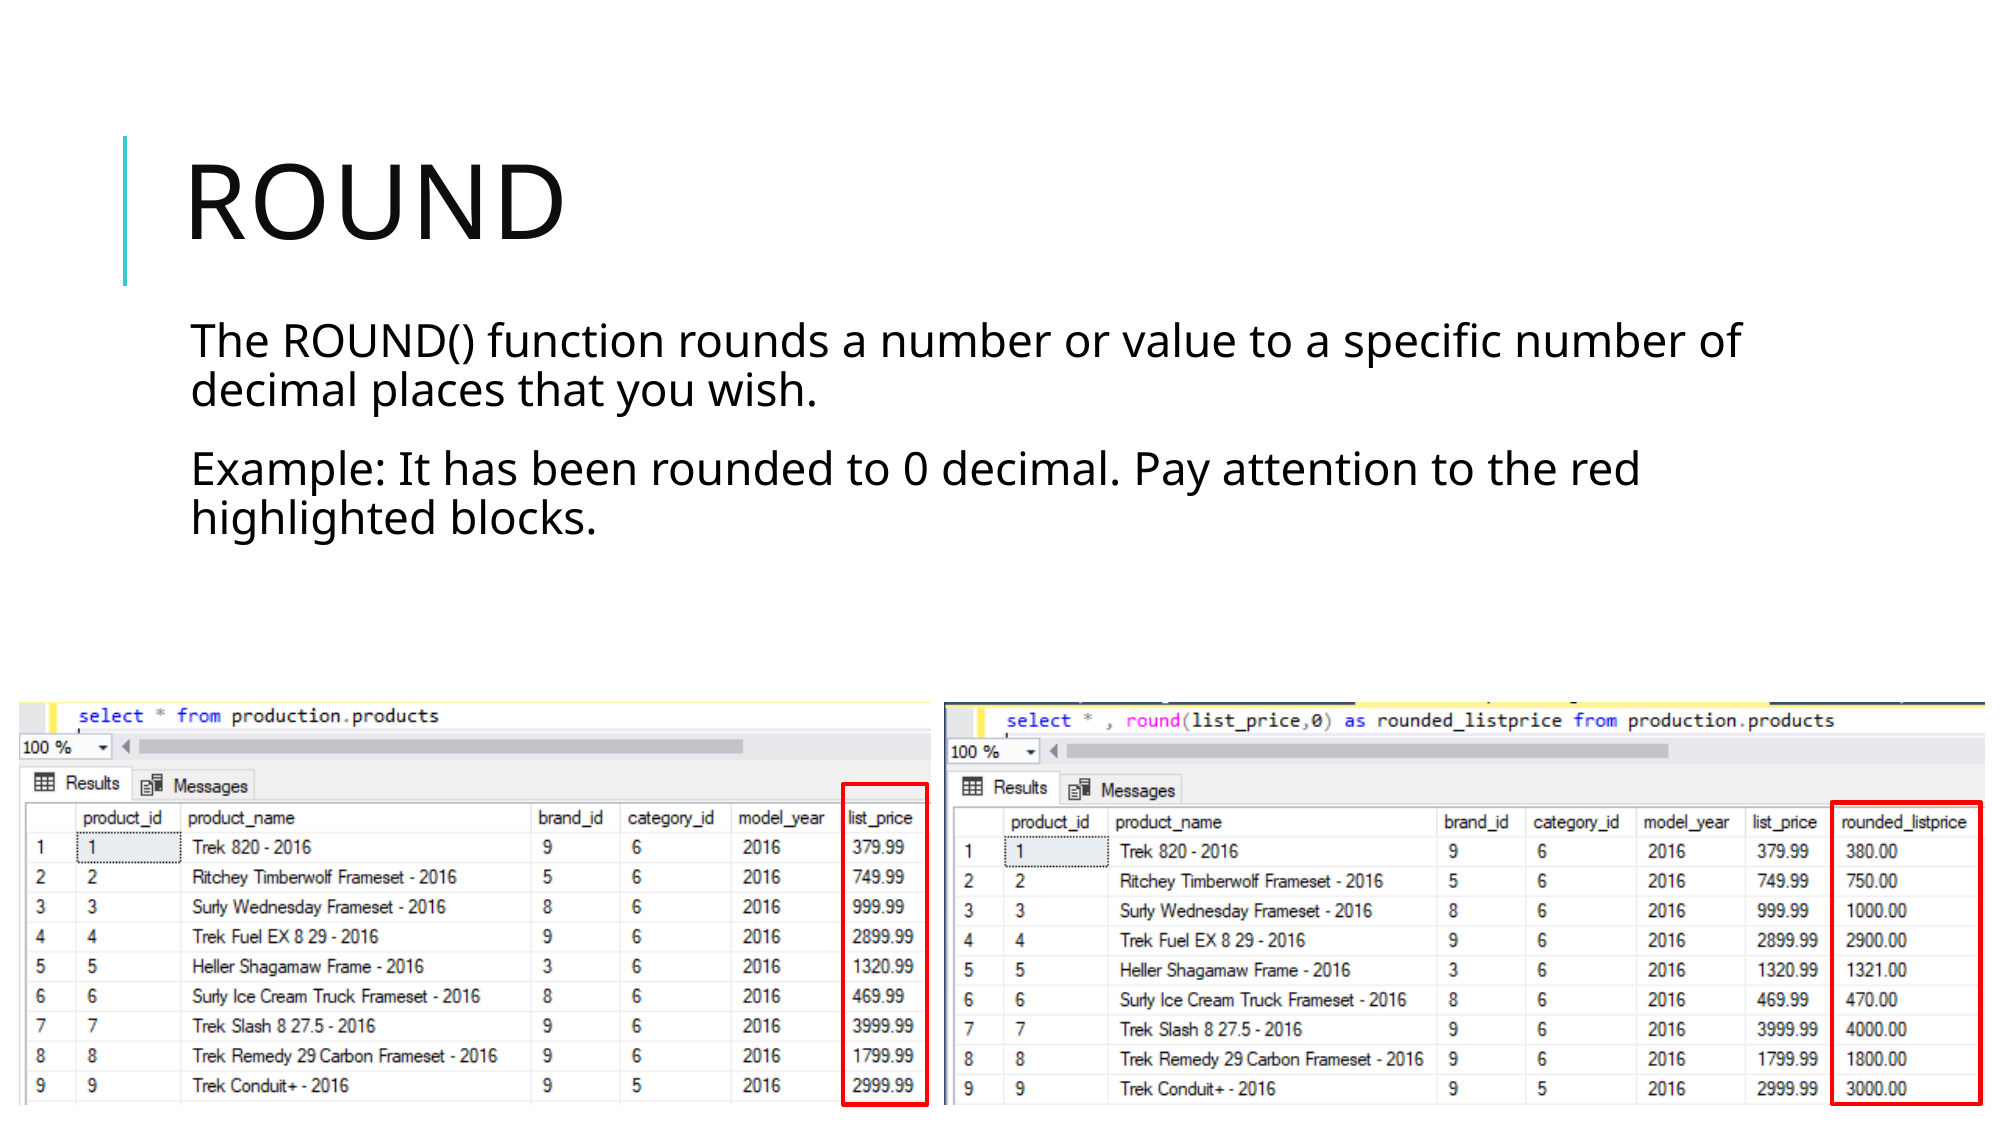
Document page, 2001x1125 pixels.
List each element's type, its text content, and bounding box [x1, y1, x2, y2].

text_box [944, 702, 1985, 1105]
list The ROUND() function rounds a number or value to a specific number of decimal places that you wish. Example: It has been rounded to 0 decimal. Pay attention to the red highlighted blocks. [168, 310, 1763, 703]
title Round [168, 133, 1763, 285]
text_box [19, 702, 931, 1105]
